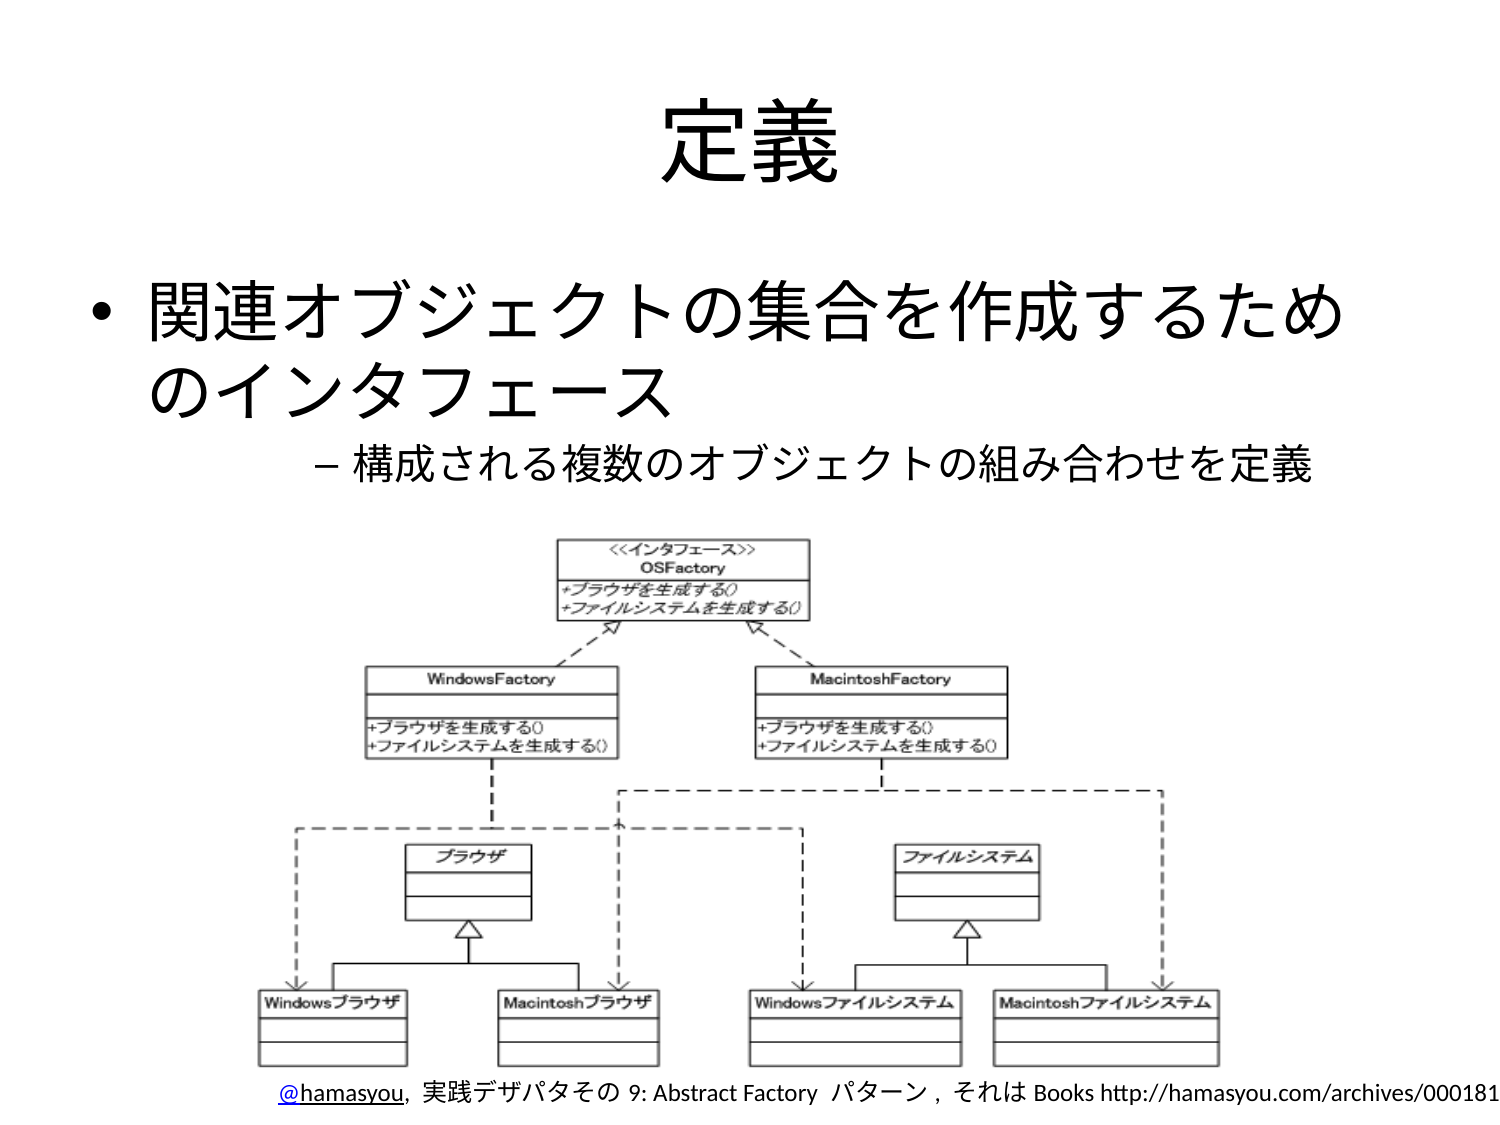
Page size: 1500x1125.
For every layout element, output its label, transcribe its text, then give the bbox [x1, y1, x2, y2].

text_box @hamasyou, 実践デザパタその9: Abstract Factory パターン, それはBooks http://hamasyou.com/archives/000181 [263, 1069, 1500, 1114]
picture [216, 503, 1245, 1083]
title 定義 [75, 45, 1425, 233]
list 関連オブジェクトの集合を作成するためのインタフェース 構成される複数のオブジェクトの組み合わせを定義 [75, 262, 1425, 1005]
